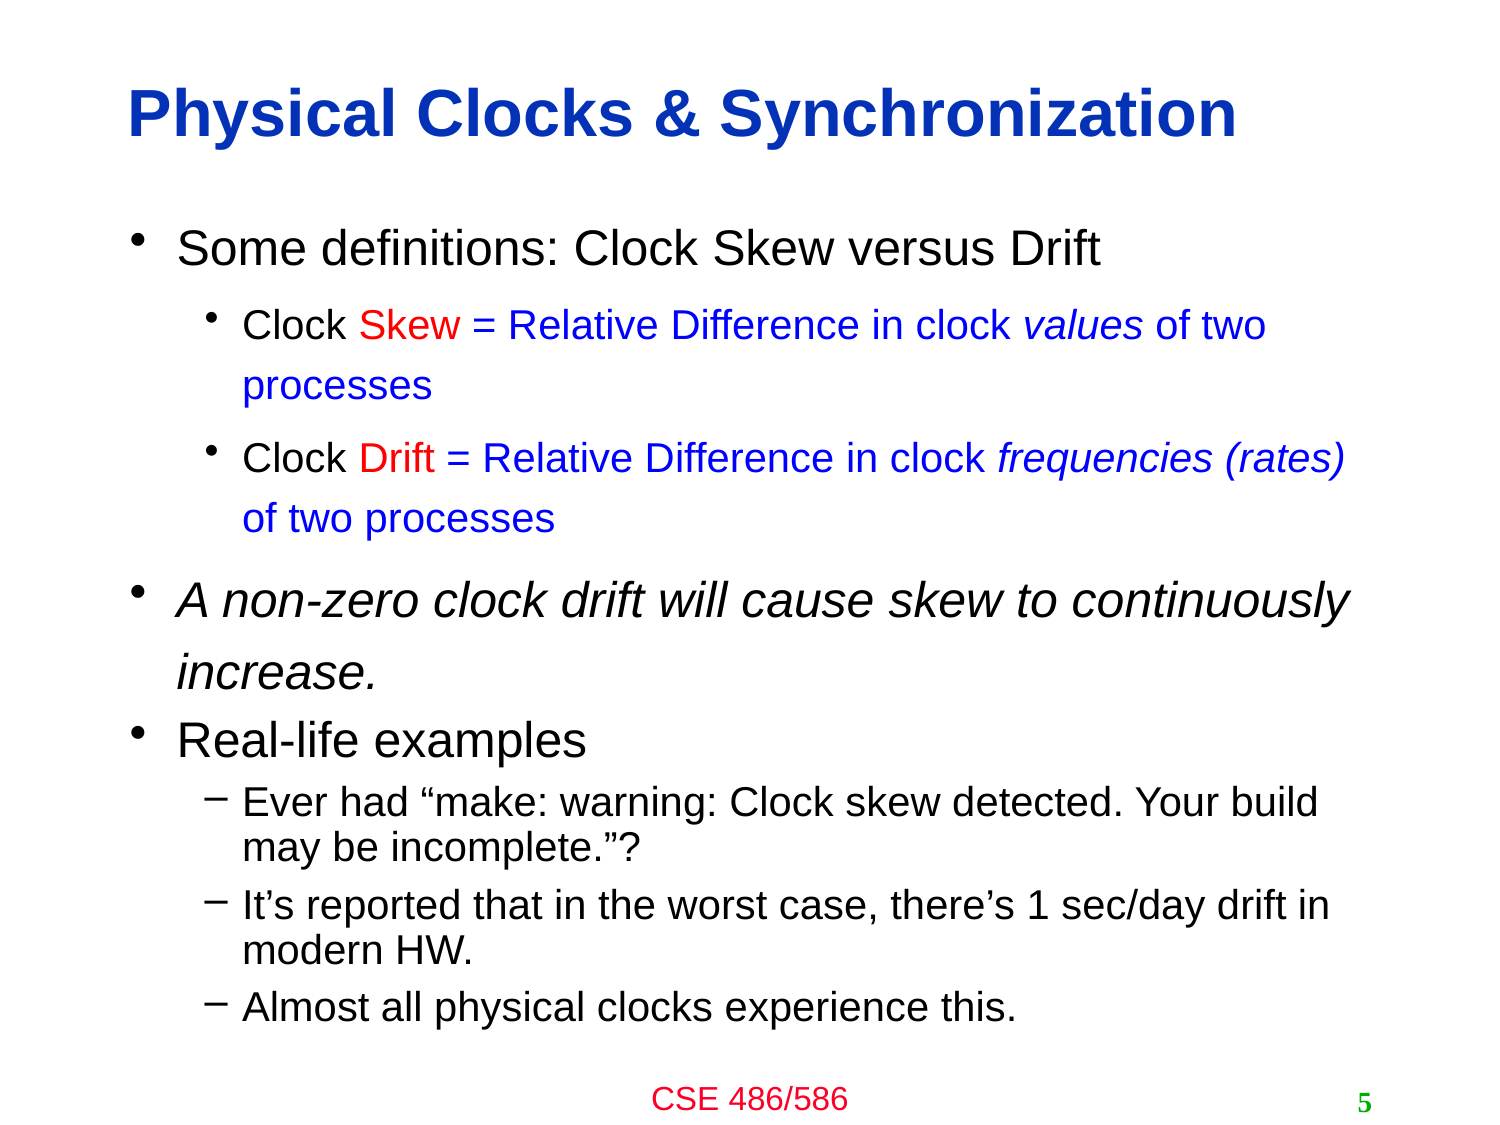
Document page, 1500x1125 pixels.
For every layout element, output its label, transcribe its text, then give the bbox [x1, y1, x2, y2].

slide_number 5 [1074, 1076, 1388, 1125]
list Some definitions: Clock Skew versus Drift Clock Skew = Relative Difference in clock values of two processes Clock Drift = Relative Difference in clock frequencies (rates) of two processes A non-zero clock drift will cause skew to continuously increase. Real-life examples Ever had “make: warning: Clock skew detected. Your build may be incomplete.”? It’s reported that in the worst case, there’s 1 sec/day drift in modern HW. Almost all physical clocks experience this. [114, 195, 1376, 1005]
title Physical Clocks & Synchronization [112, 53, 1310, 176]
